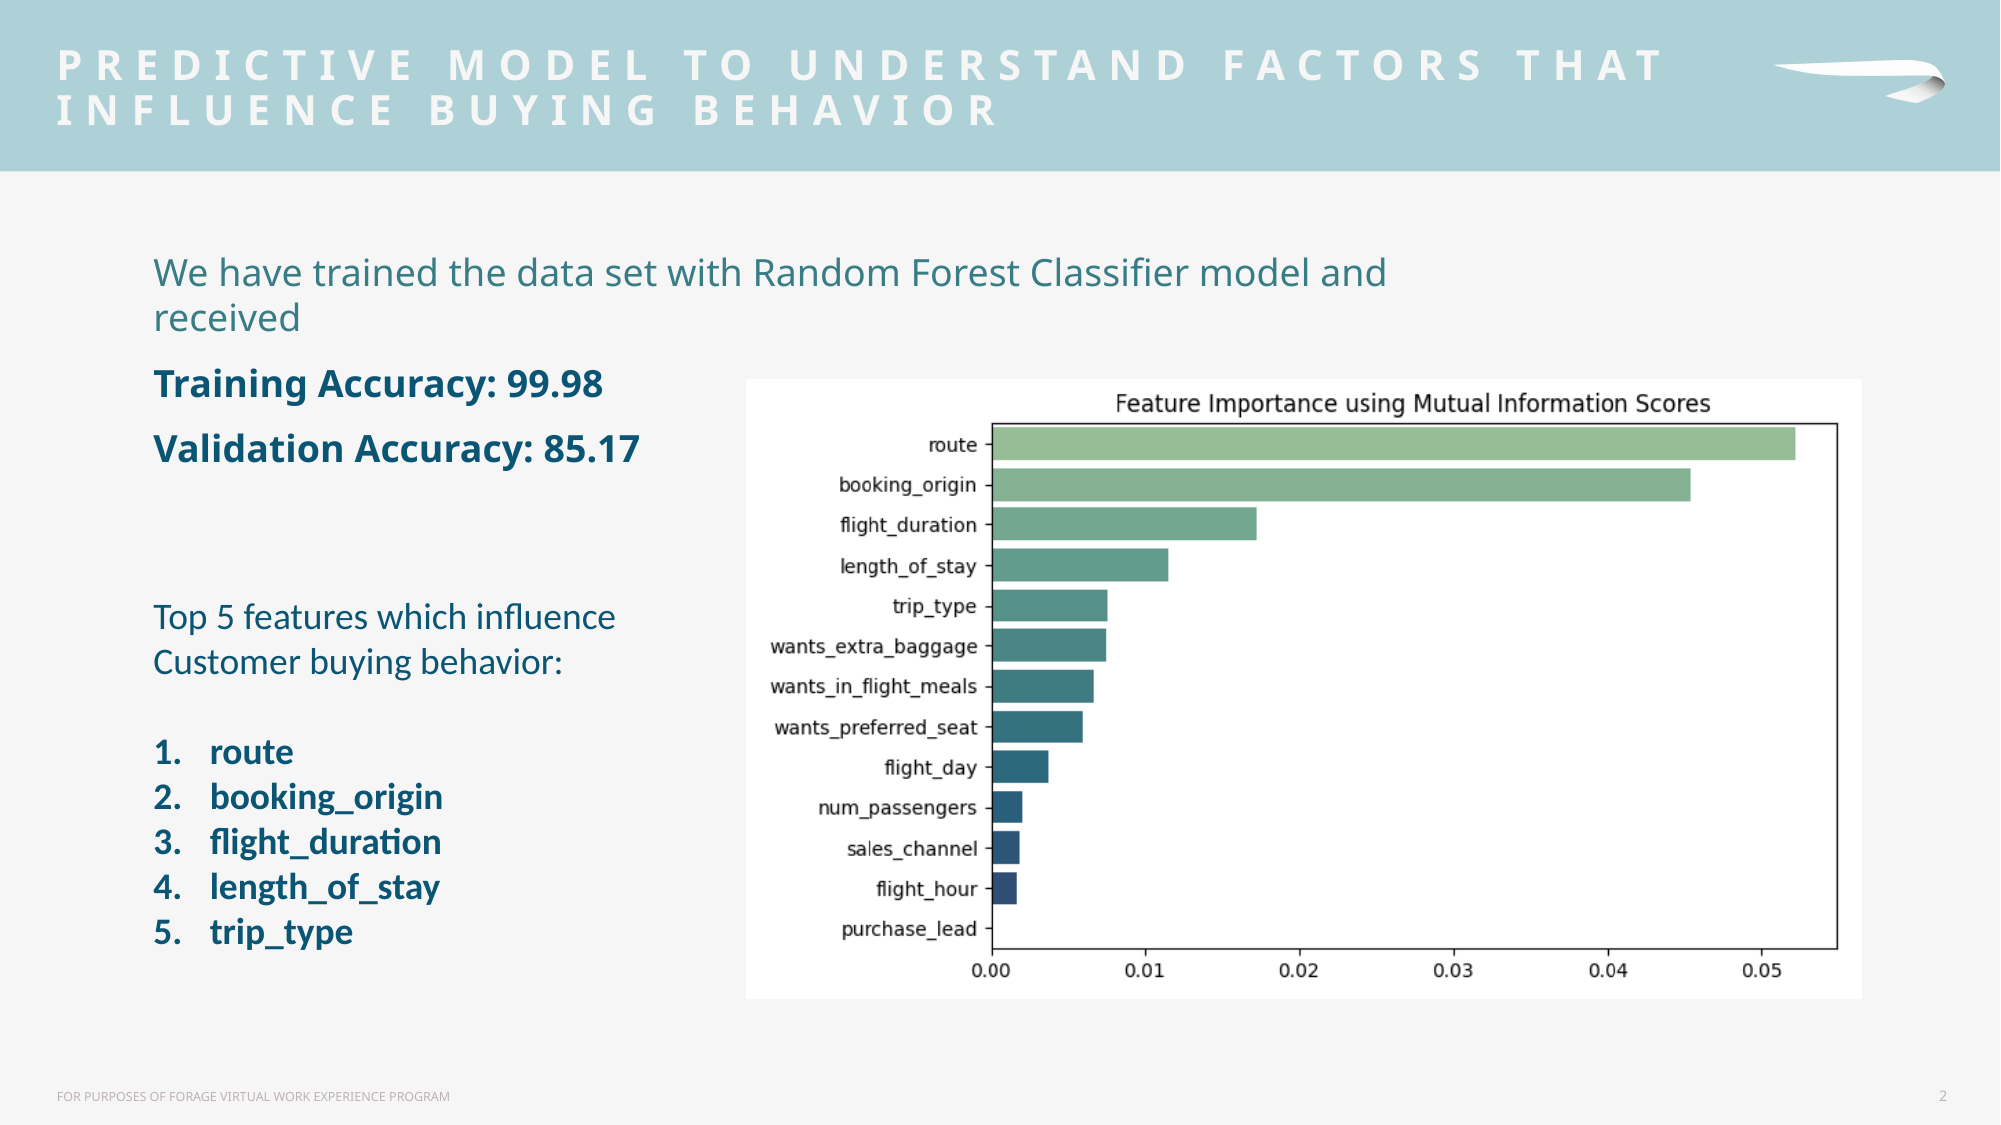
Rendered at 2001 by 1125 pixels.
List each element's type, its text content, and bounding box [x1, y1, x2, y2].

list We have trained the data set with Random Forest Classifier model and received Training Accuracy: 99.98 Validation Accuracy: 85.17 [138, 241, 1507, 455]
title predictive model to understand factors that influence buying behavior [56, 53, 1794, 126]
picture [1794, 60, 1945, 103]
text_box Top 5 features which influence Customer buying behavior: route booking_origin flight_duration length_of_stay trip_type [138, 584, 739, 1005]
picture [746, 379, 1862, 999]
